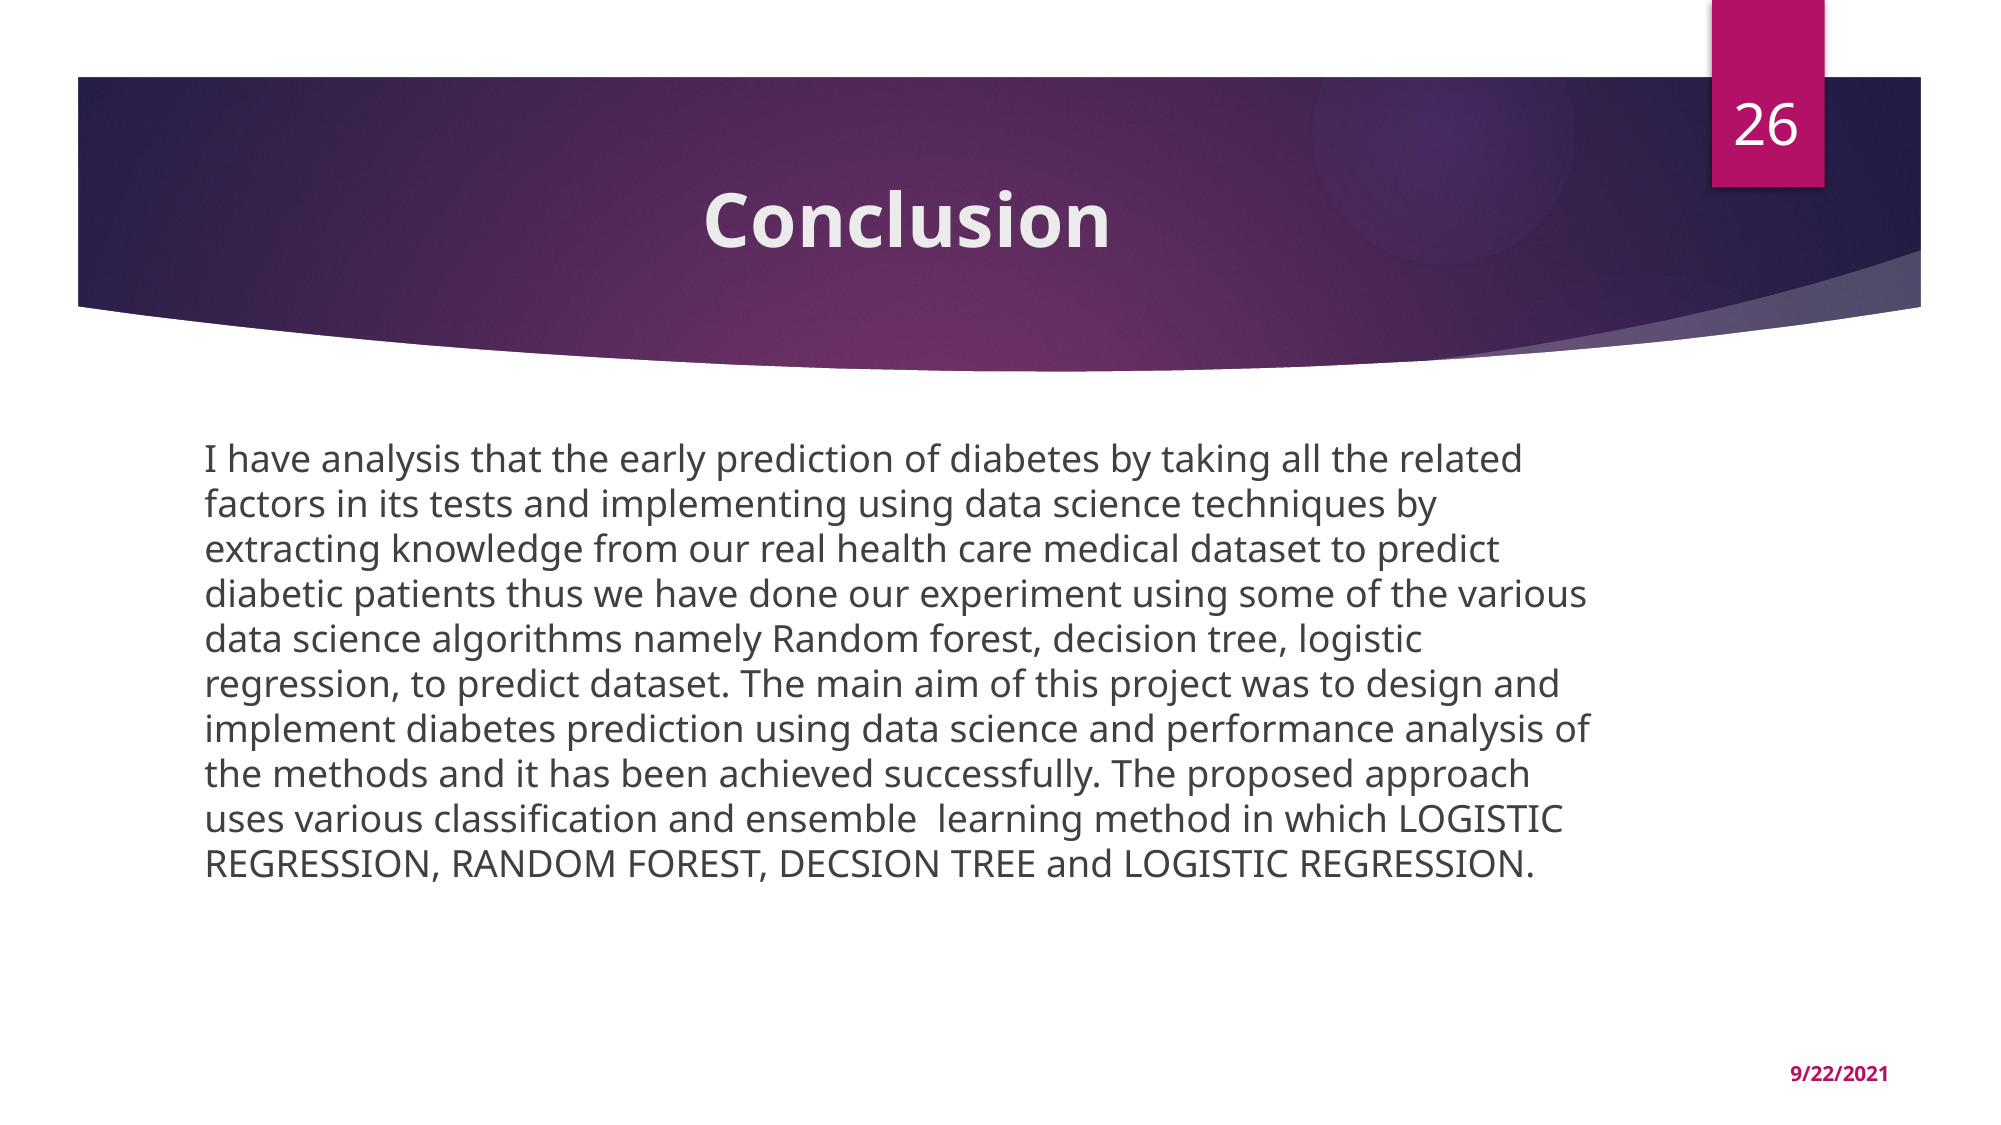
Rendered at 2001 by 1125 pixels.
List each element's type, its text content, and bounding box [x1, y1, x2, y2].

list I have analysis that the early prediction of diabetes by taking all the related factors in its tests and implementing using data science techniques by extracting knowledge from our real health care medical dataset to predict diabetic patients thus we have done our experiment using some of the various data science algorithms namely Random forest, decision tree, logistic regression, to predict dataset. The main aim of this project was to design and implement diabetes prediction using data science and performance analysis of the methods and it has been achieved successfully. The proposed approach uses various classification and ensemble learning method in which LOGISTIC REGRESSION, RANDOM FOREST, DECSION TREE and LOGISTIC REGRESSION. [189, 427, 1638, 988]
title Conclusion [189, 159, 1627, 276]
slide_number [1747, 1048, 1911, 1099]
slide_number 26 [1698, 48, 1836, 175]
